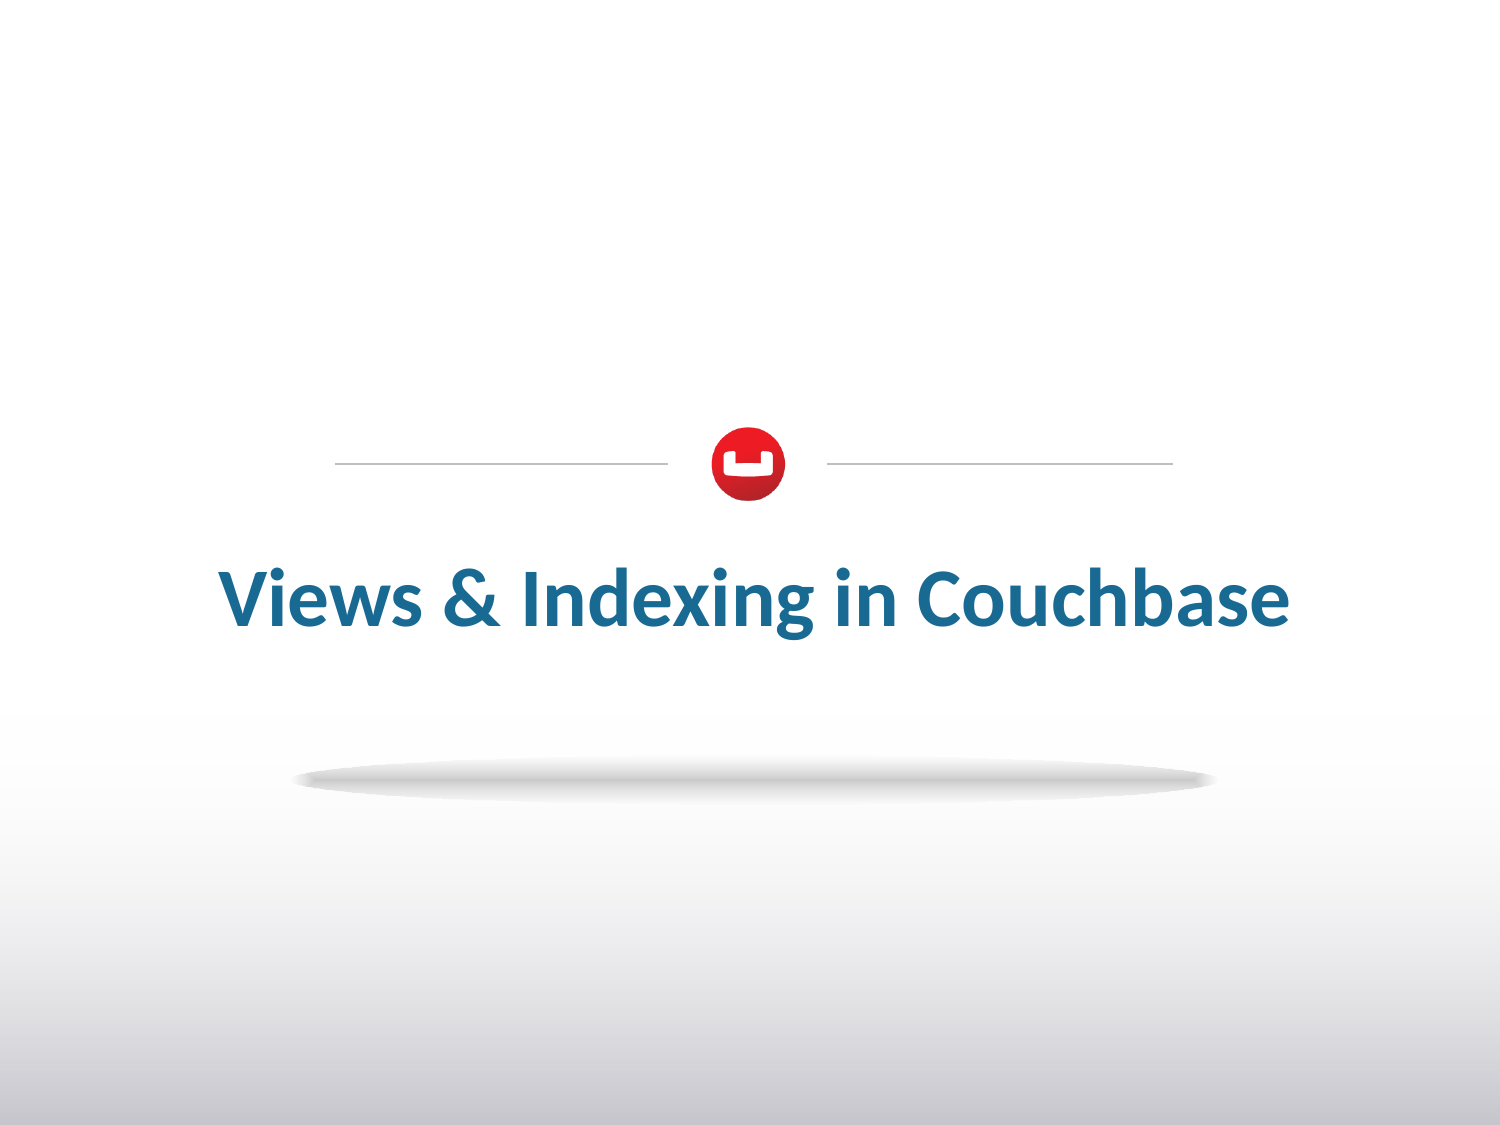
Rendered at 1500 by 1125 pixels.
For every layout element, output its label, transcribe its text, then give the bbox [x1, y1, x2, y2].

picture [668, 402, 828, 479]
title Views & Indexing in Couchbase [118, 479, 1393, 721]
